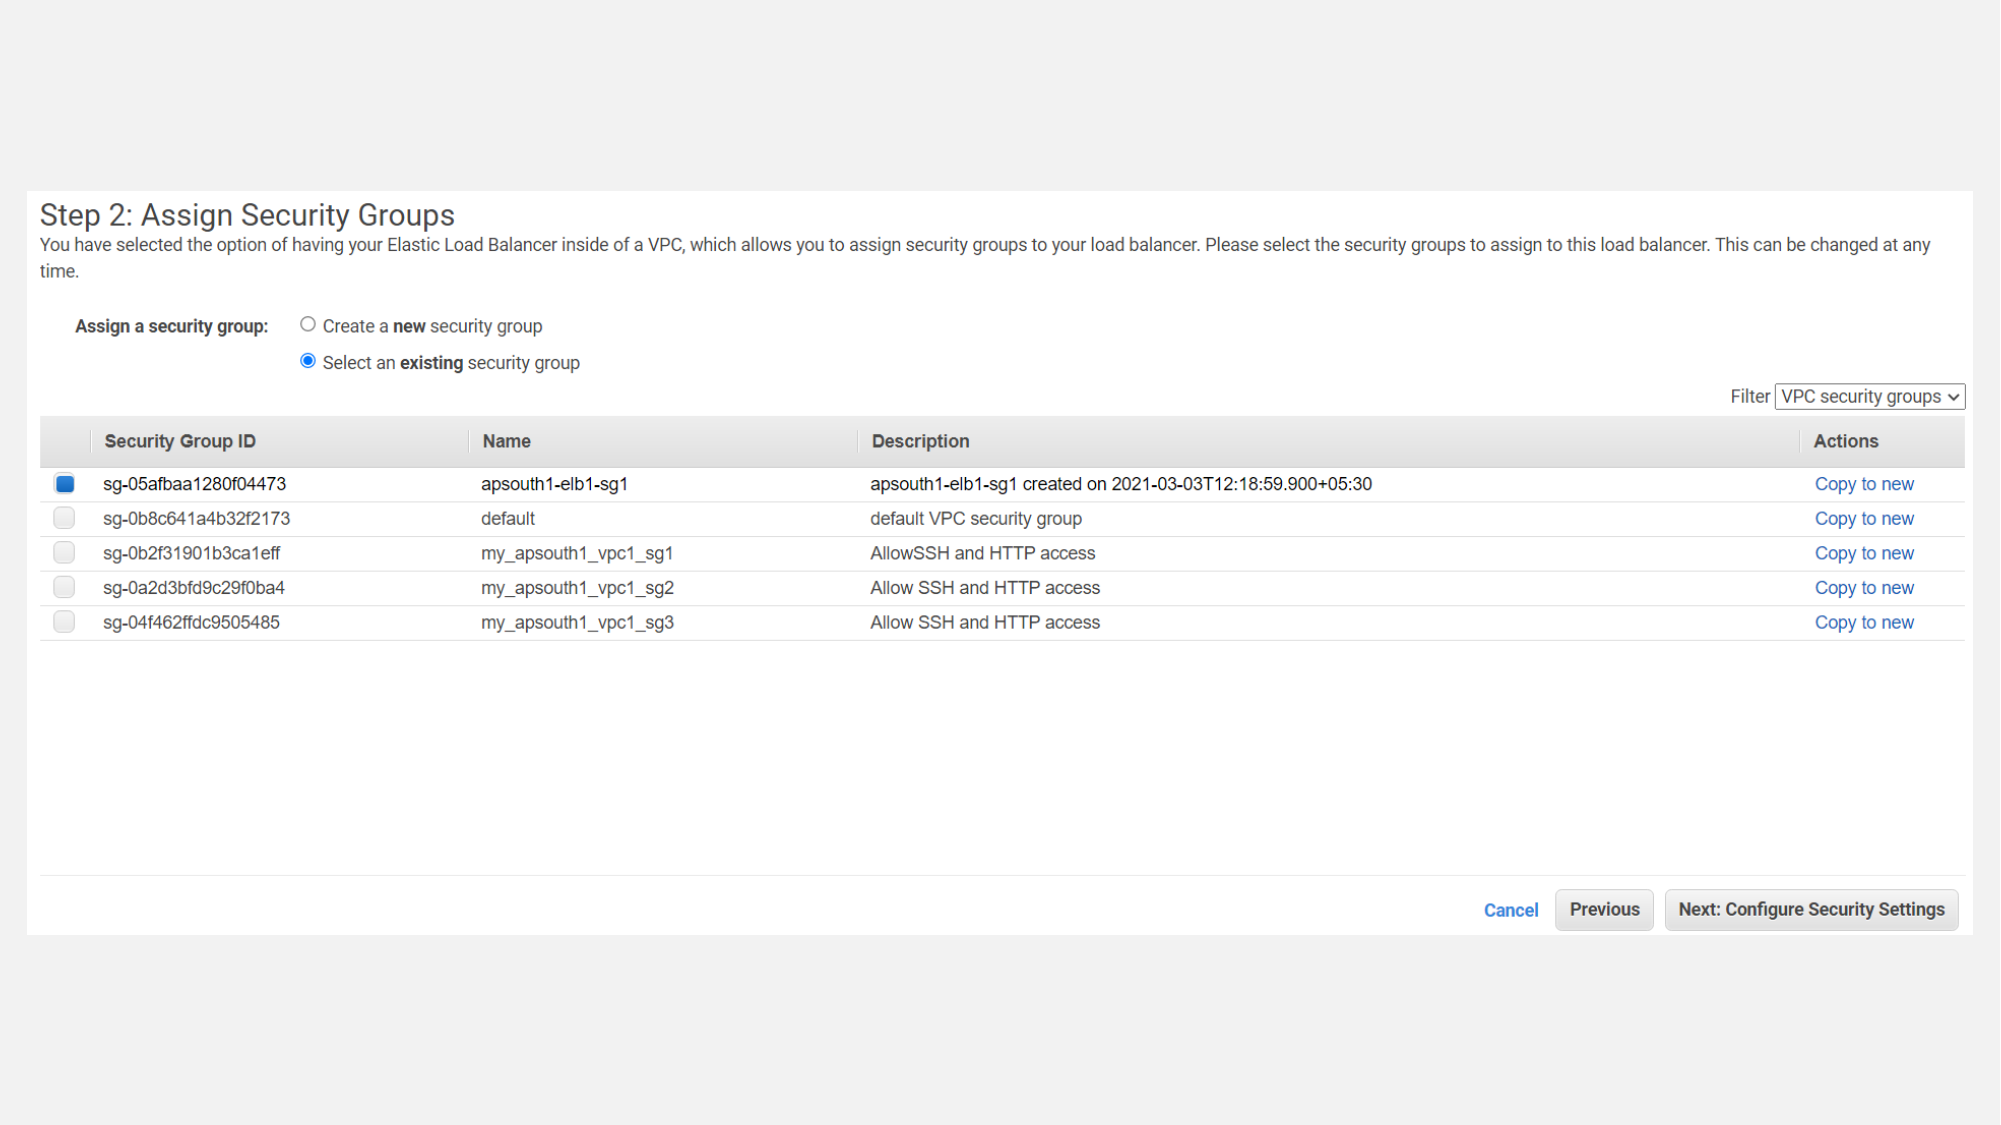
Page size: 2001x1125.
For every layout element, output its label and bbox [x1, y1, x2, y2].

list [27, 191, 1973, 935]
